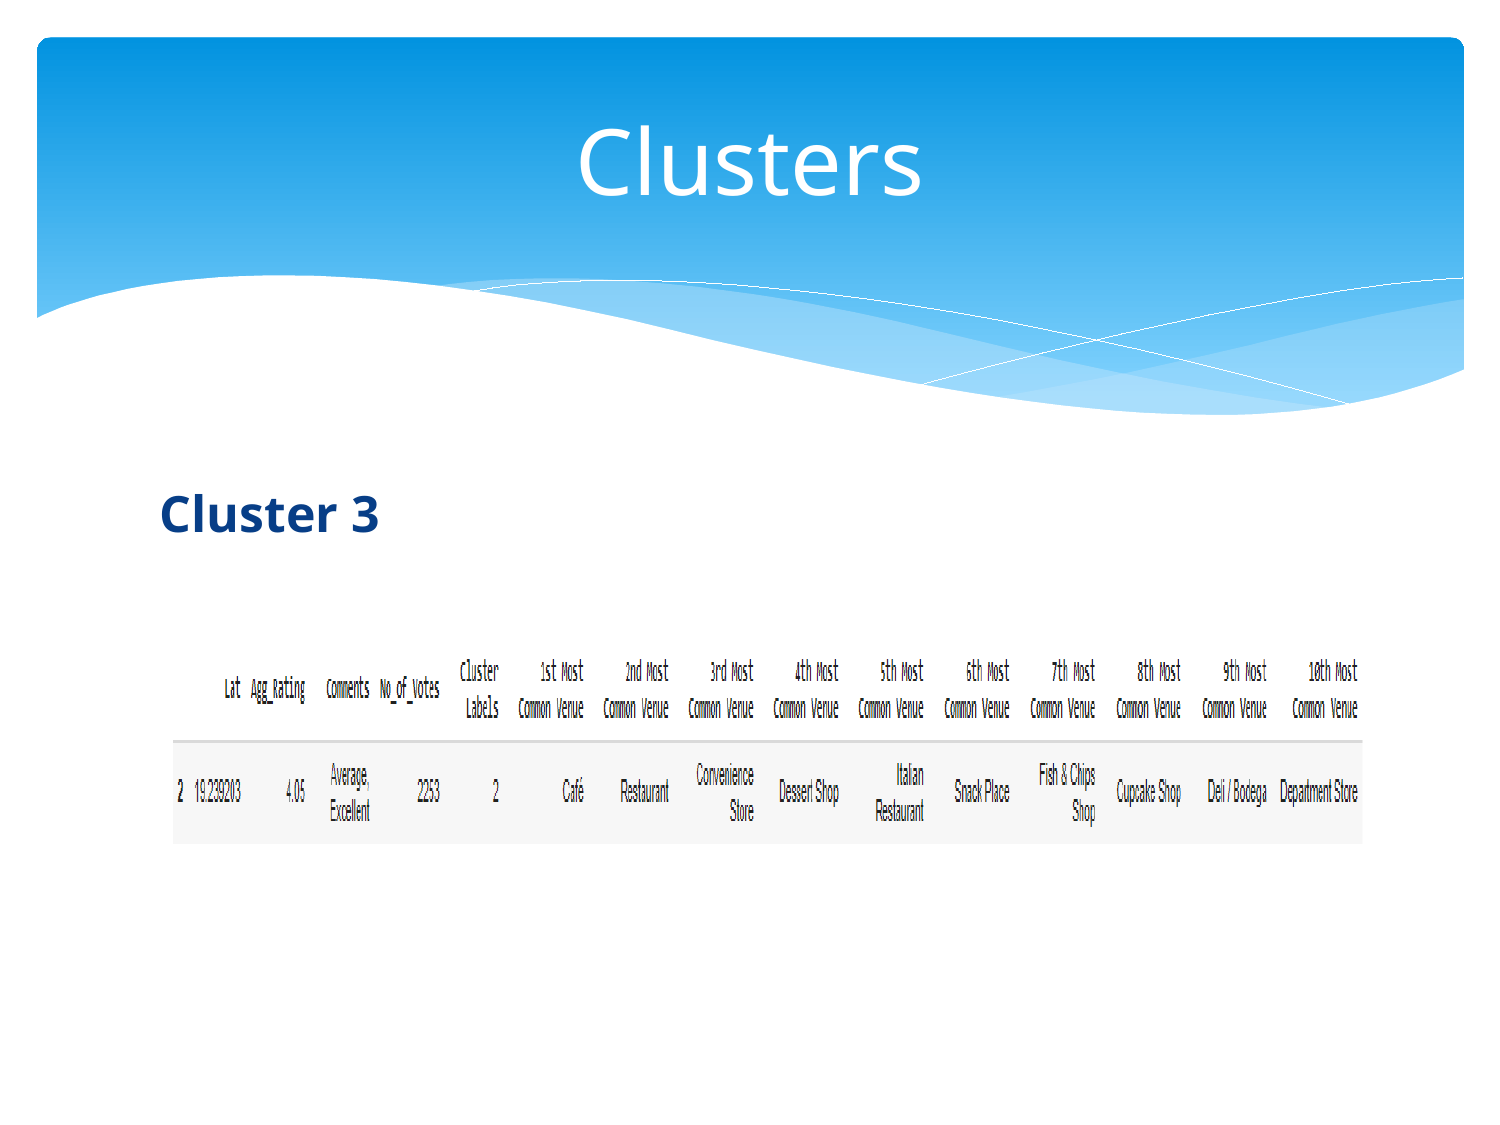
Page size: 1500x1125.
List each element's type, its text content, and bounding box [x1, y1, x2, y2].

title Clusters [75, 55, 1425, 261]
picture [162, 637, 1363, 876]
list Cluster 3 [144, 474, 1361, 562]
